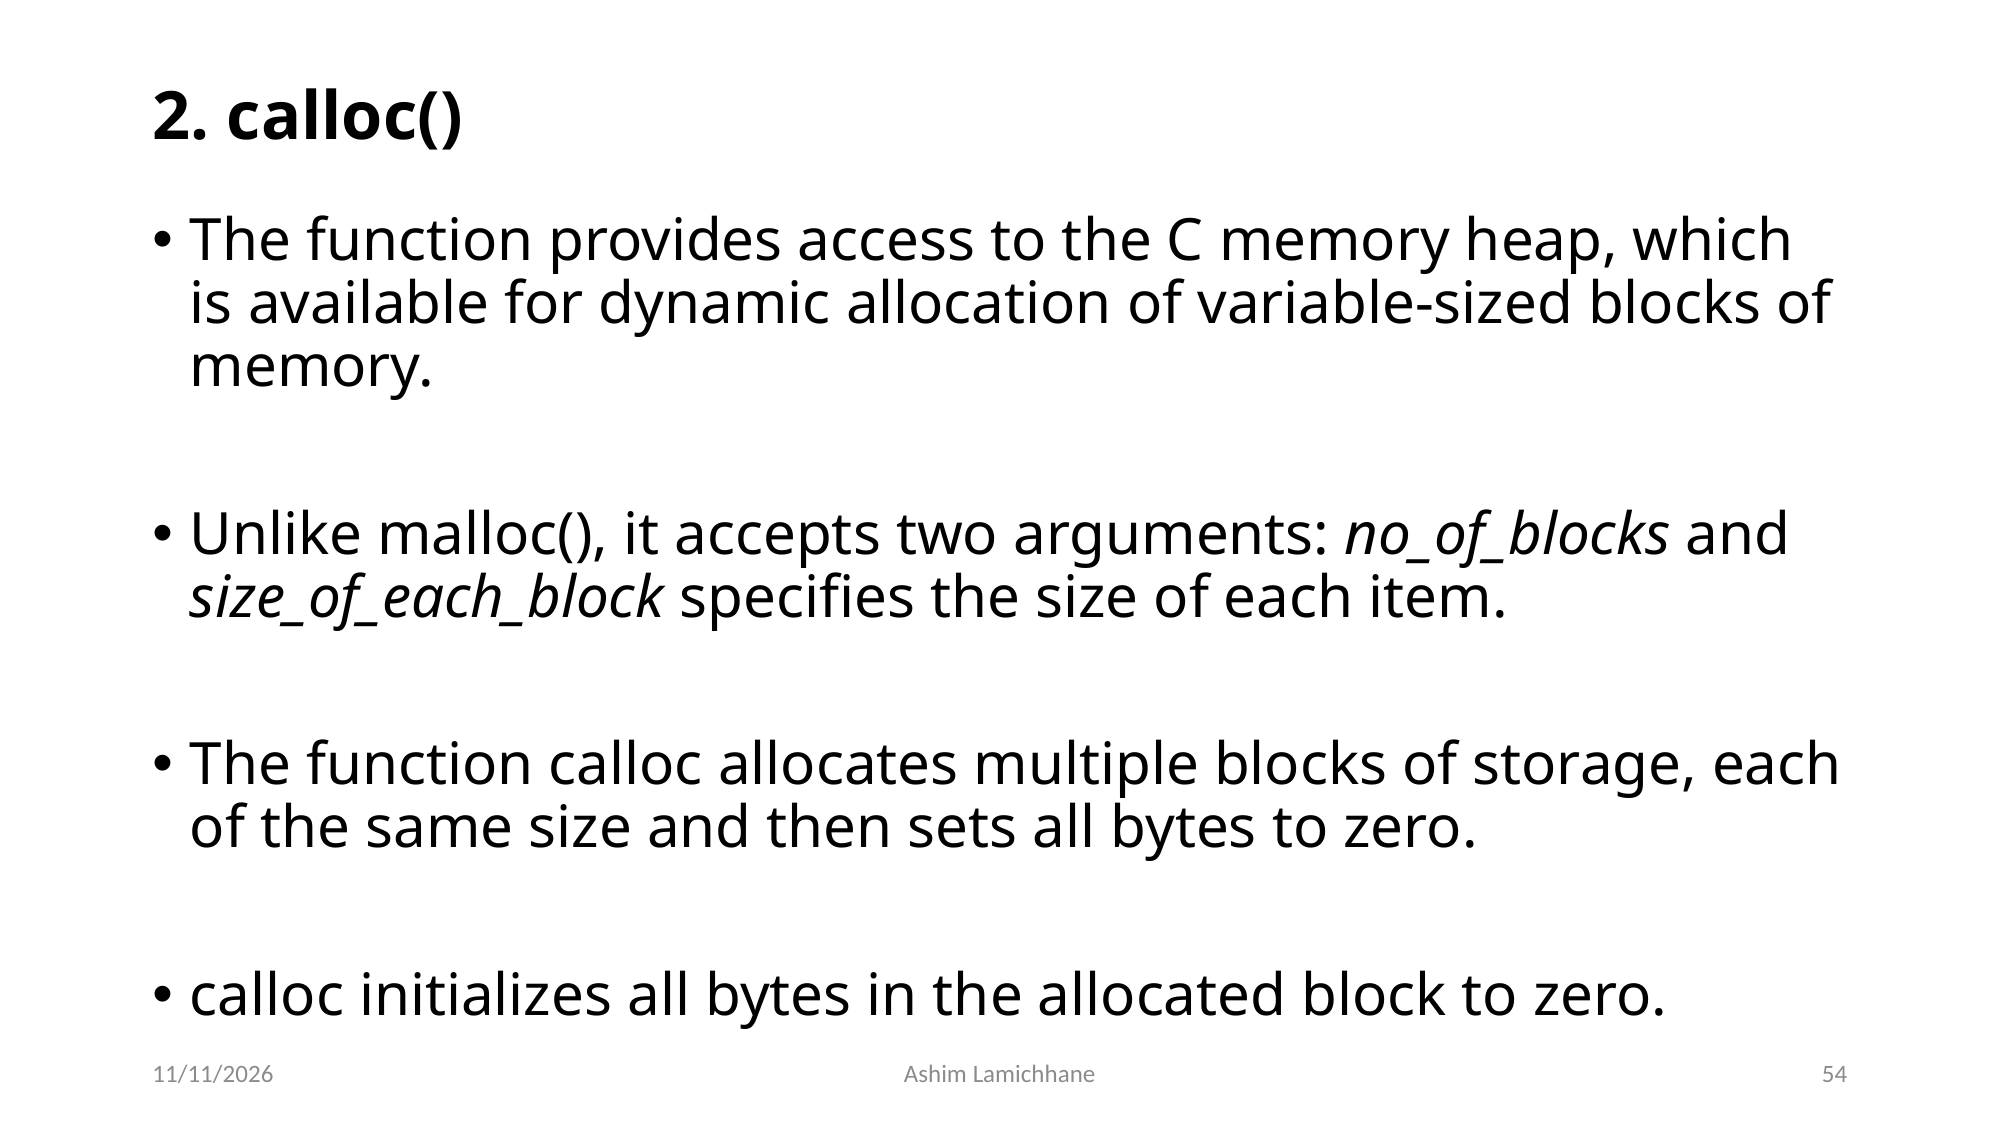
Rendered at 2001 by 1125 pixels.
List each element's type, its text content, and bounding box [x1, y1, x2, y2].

title 2. calloc() [137, 59, 1863, 177]
list The function provides access to the C memory heap, which is available for dynamic allocation of variable-sized blocks of memory. Unlike malloc(), it accepts two arguments: no_of_blocks and size_of_each_block specifies the size of each item. The function calloc allocates multiple blocks of storage, each of the same size and then sets all bytes to zero. calloc initializes all bytes in the allocated block to zero. [137, 202, 1863, 1014]
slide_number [137, 1042, 588, 1103]
footer Ashim Lamichhane [662, 1042, 1338, 1103]
slide_number 54 [1412, 1042, 1863, 1103]
